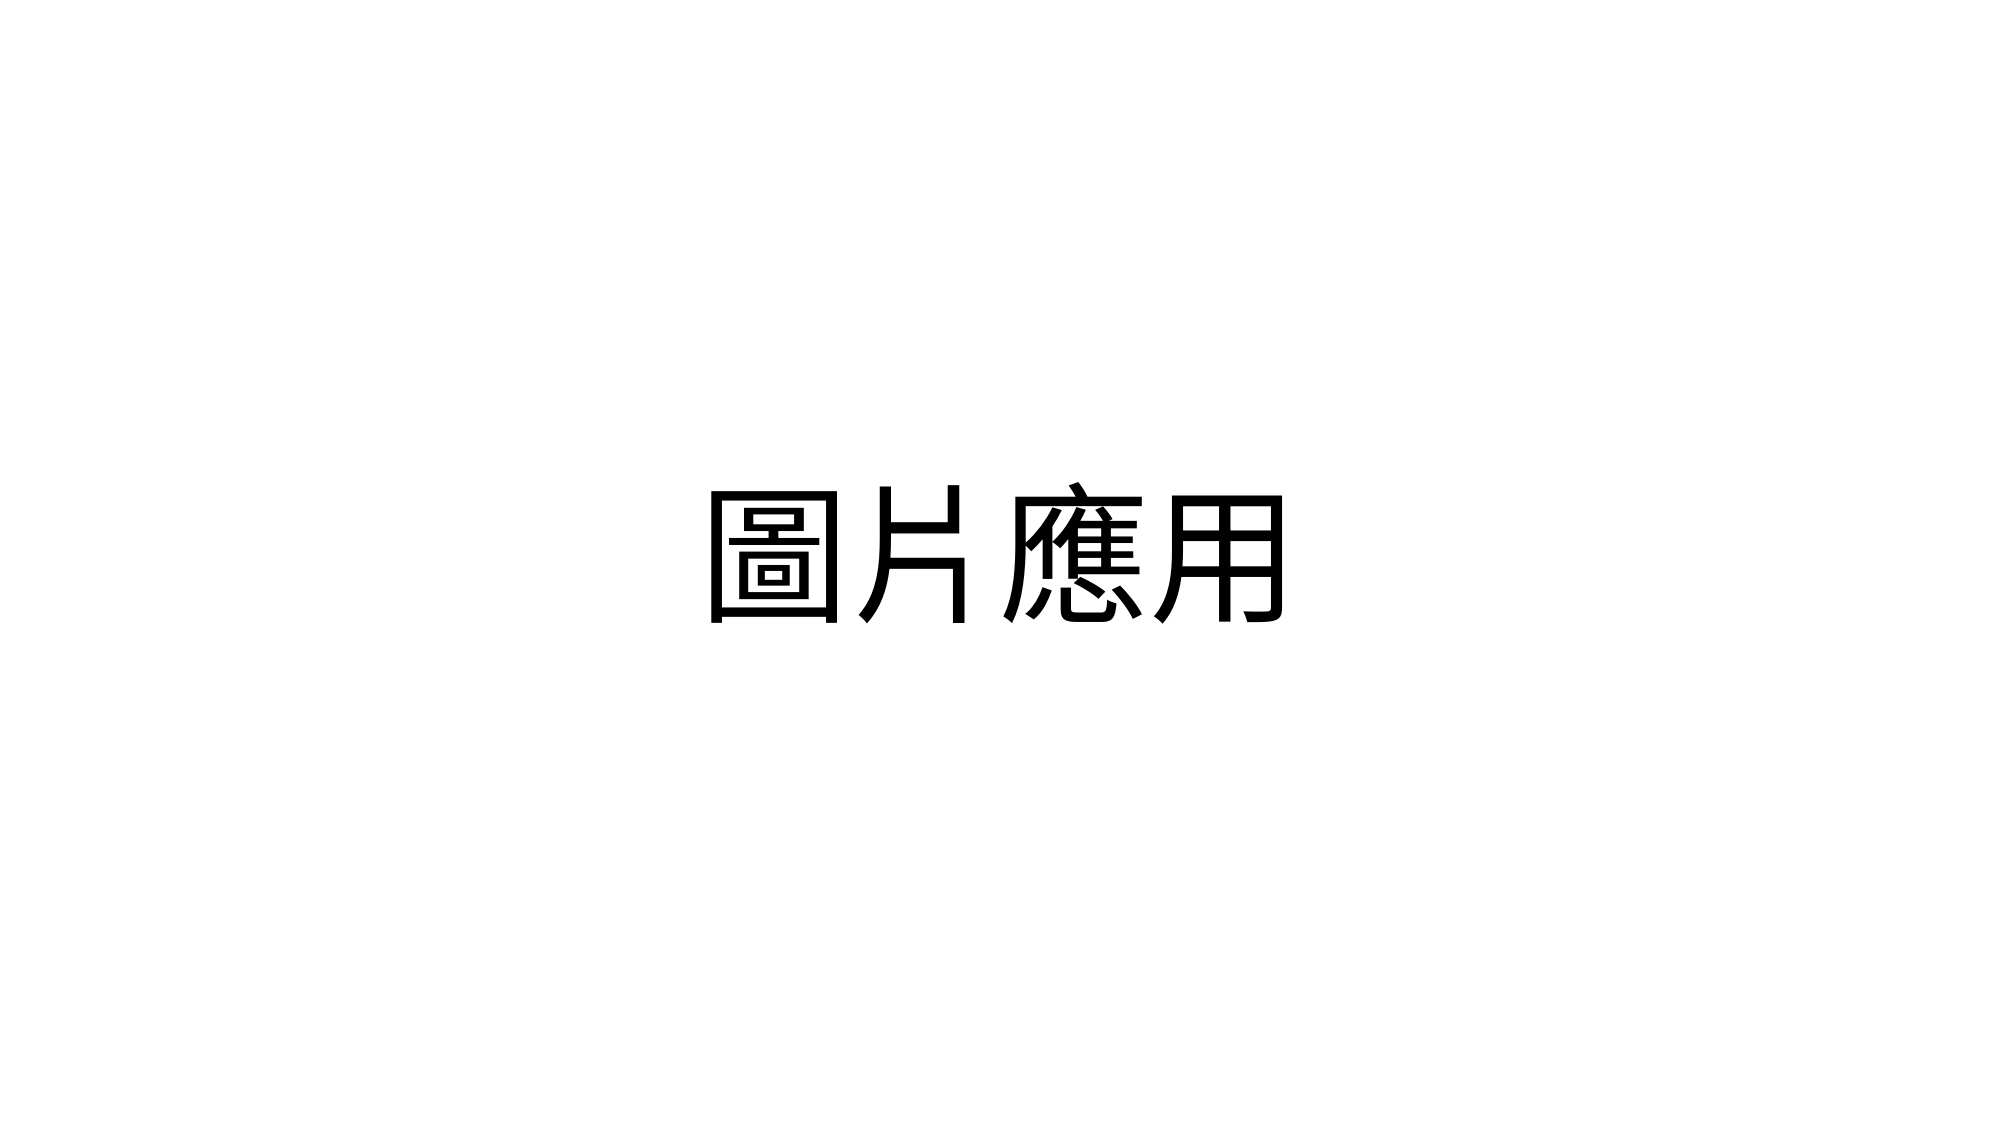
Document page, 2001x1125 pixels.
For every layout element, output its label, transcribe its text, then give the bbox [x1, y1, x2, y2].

title 圖片應用 [137, 453, 1863, 672]
